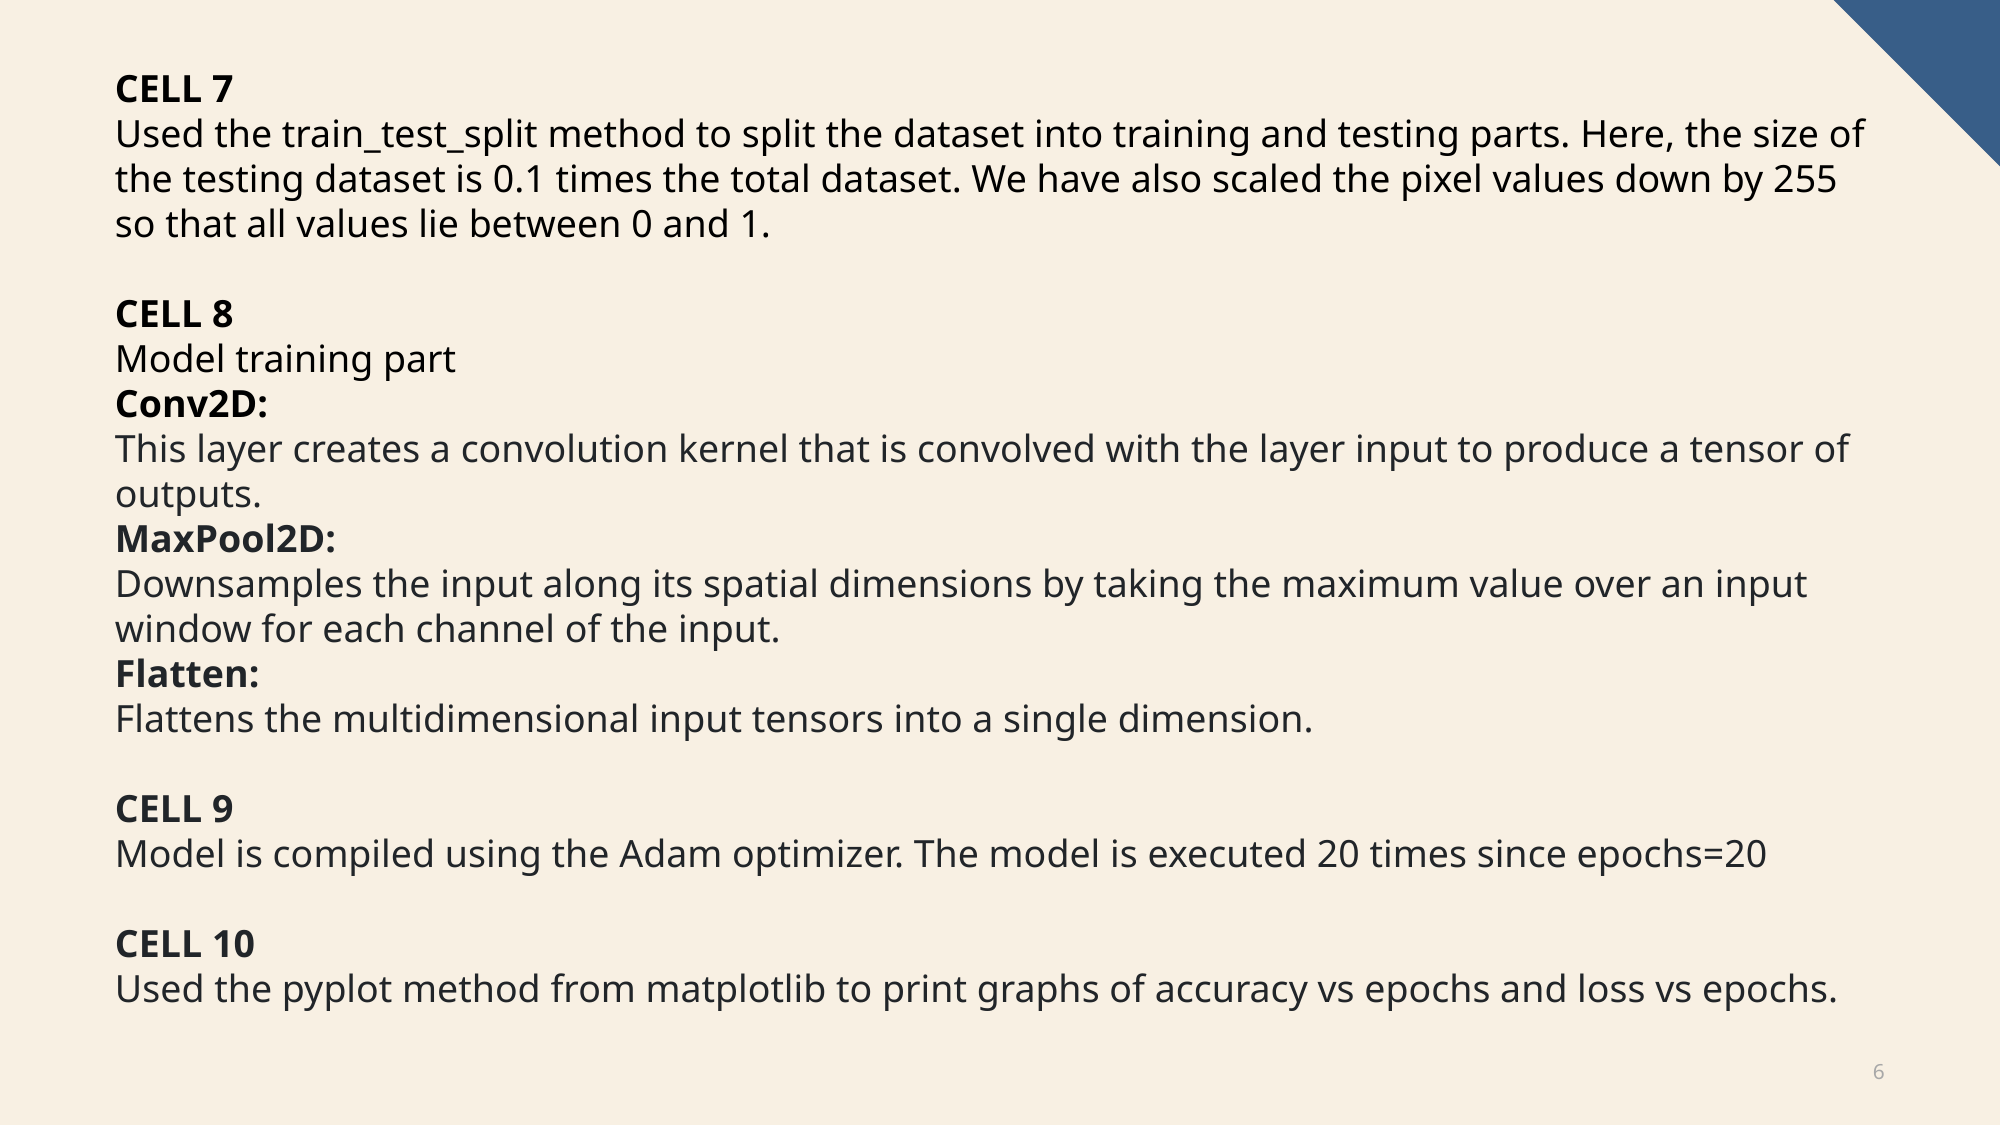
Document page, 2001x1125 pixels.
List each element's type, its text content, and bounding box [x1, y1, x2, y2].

slide_number 6 [1824, 1063, 1900, 1103]
text_box CELL 7 Used the train_test_split method to split the dataset into training and testing parts. Here, the size of the testing dataset is 0.1 times the total dataset. We have also scaled the pixel values down by 255 so that all values lie between 0 and 1. CELL 8 Model training part Conv2D: This layer creates a convolution kernel that is convolved with the layer input to produce a tensor of outputs. MaxPool2D: Downsamples the input along its spatial dimensions by taking the maximum value over an input window for each channel of the input. Flatten: Flattens the multidimensional input tensors into a single dimension. CELL 9 Model is compiled using the Adam optimizer. The model is executed 20 times since epochs=20 CELL 10 Used the pyplot method from matplotlib to print graphs of accuracy vs epochs and loss vs epochs. [100, 57, 1900, 1063]
